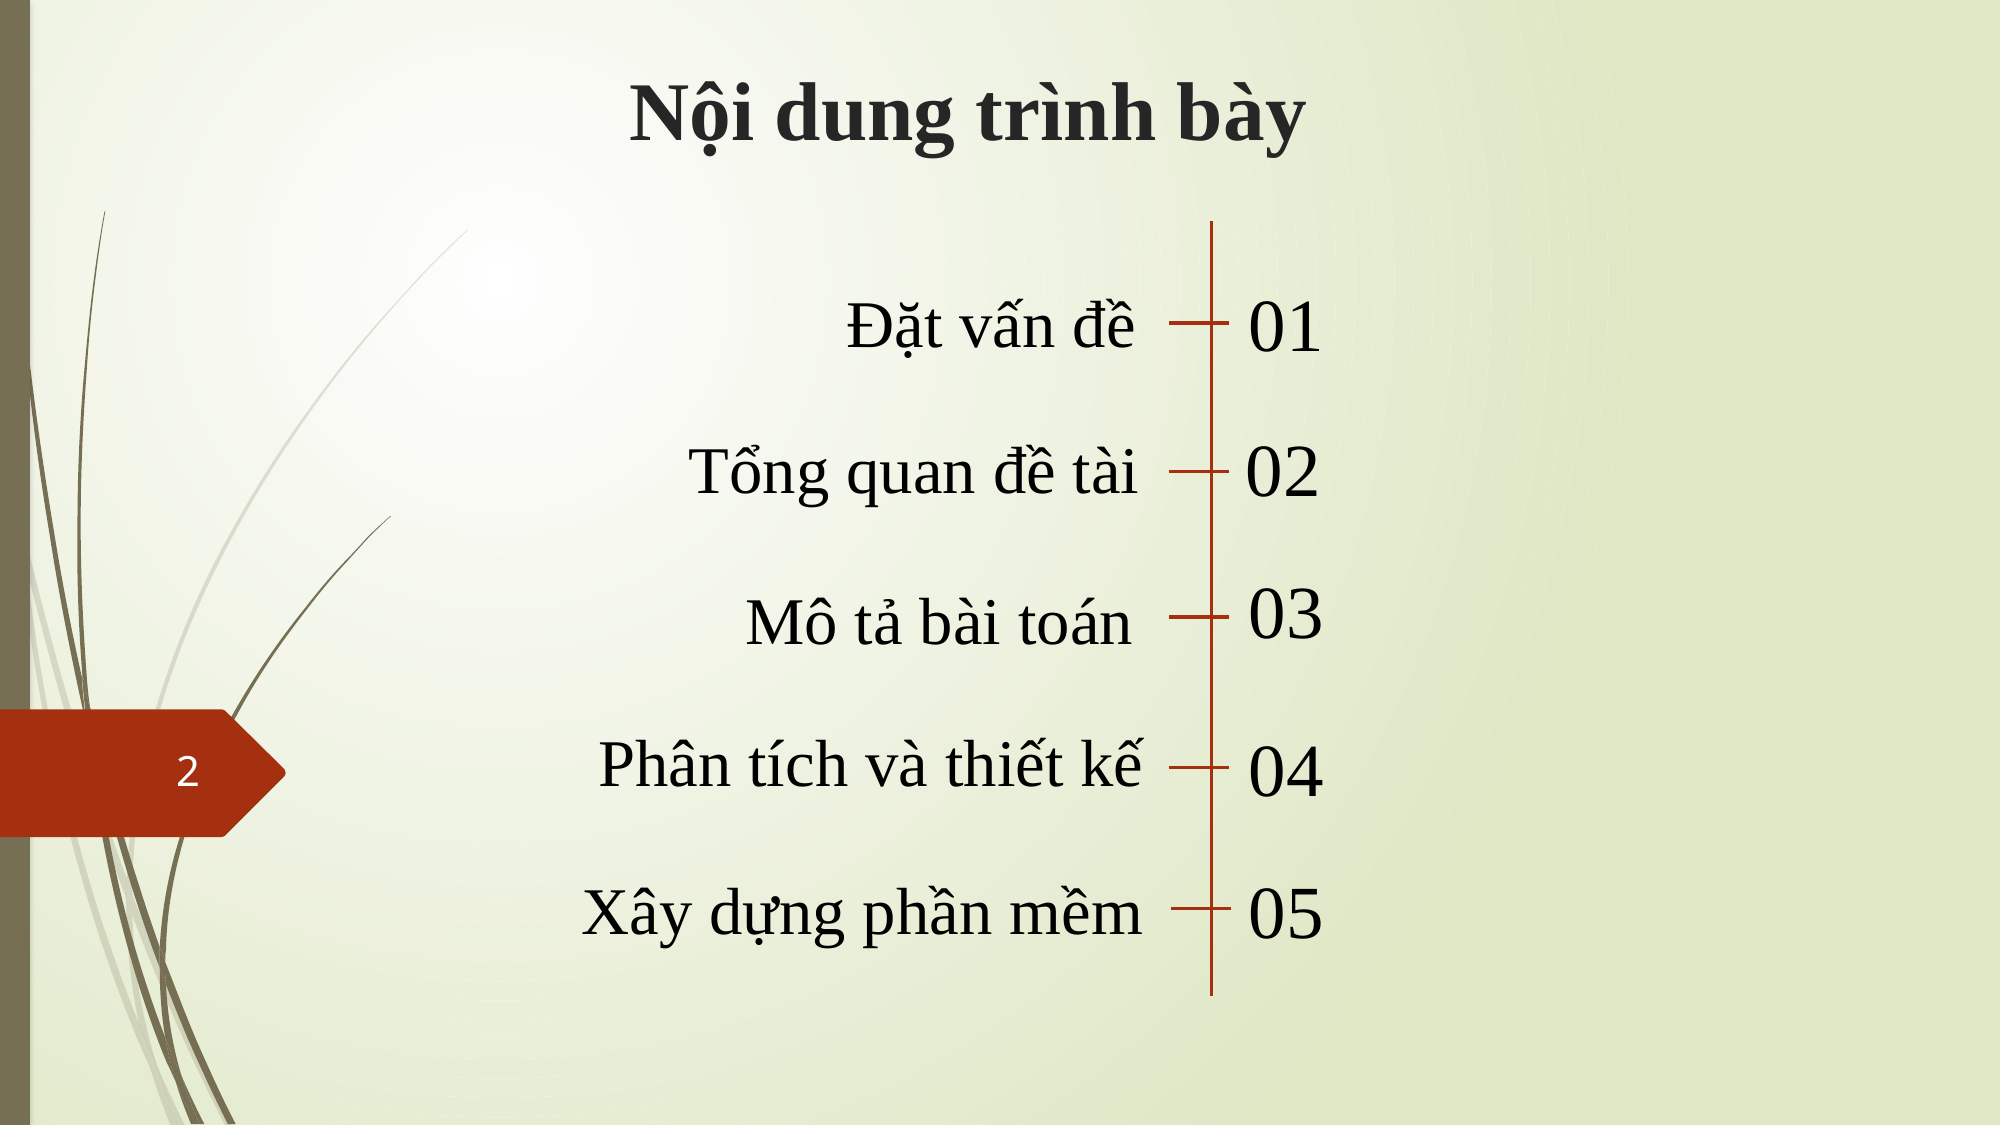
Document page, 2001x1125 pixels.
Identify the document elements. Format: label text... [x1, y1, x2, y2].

text_box Xây dựng phần mềm [566, 860, 1207, 956]
text_box 04 [1233, 714, 1401, 820]
text_box 01 [1233, 268, 1401, 374]
slide_number 2 [87, 743, 216, 803]
text_box 05 [1233, 855, 1401, 961]
text_box Phân tích và thiết kế [583, 712, 1207, 808]
text_box Tổng quan đề tài [673, 418, 1207, 514]
text_box 02 [1231, 414, 1398, 520]
text_box 03 [1233, 555, 1401, 661]
text_box Mô tả bài toán [730, 570, 1207, 666]
title Nội dung trình bày [247, 13, 1690, 166]
text_box Đặt vấn đề [831, 272, 1207, 368]
